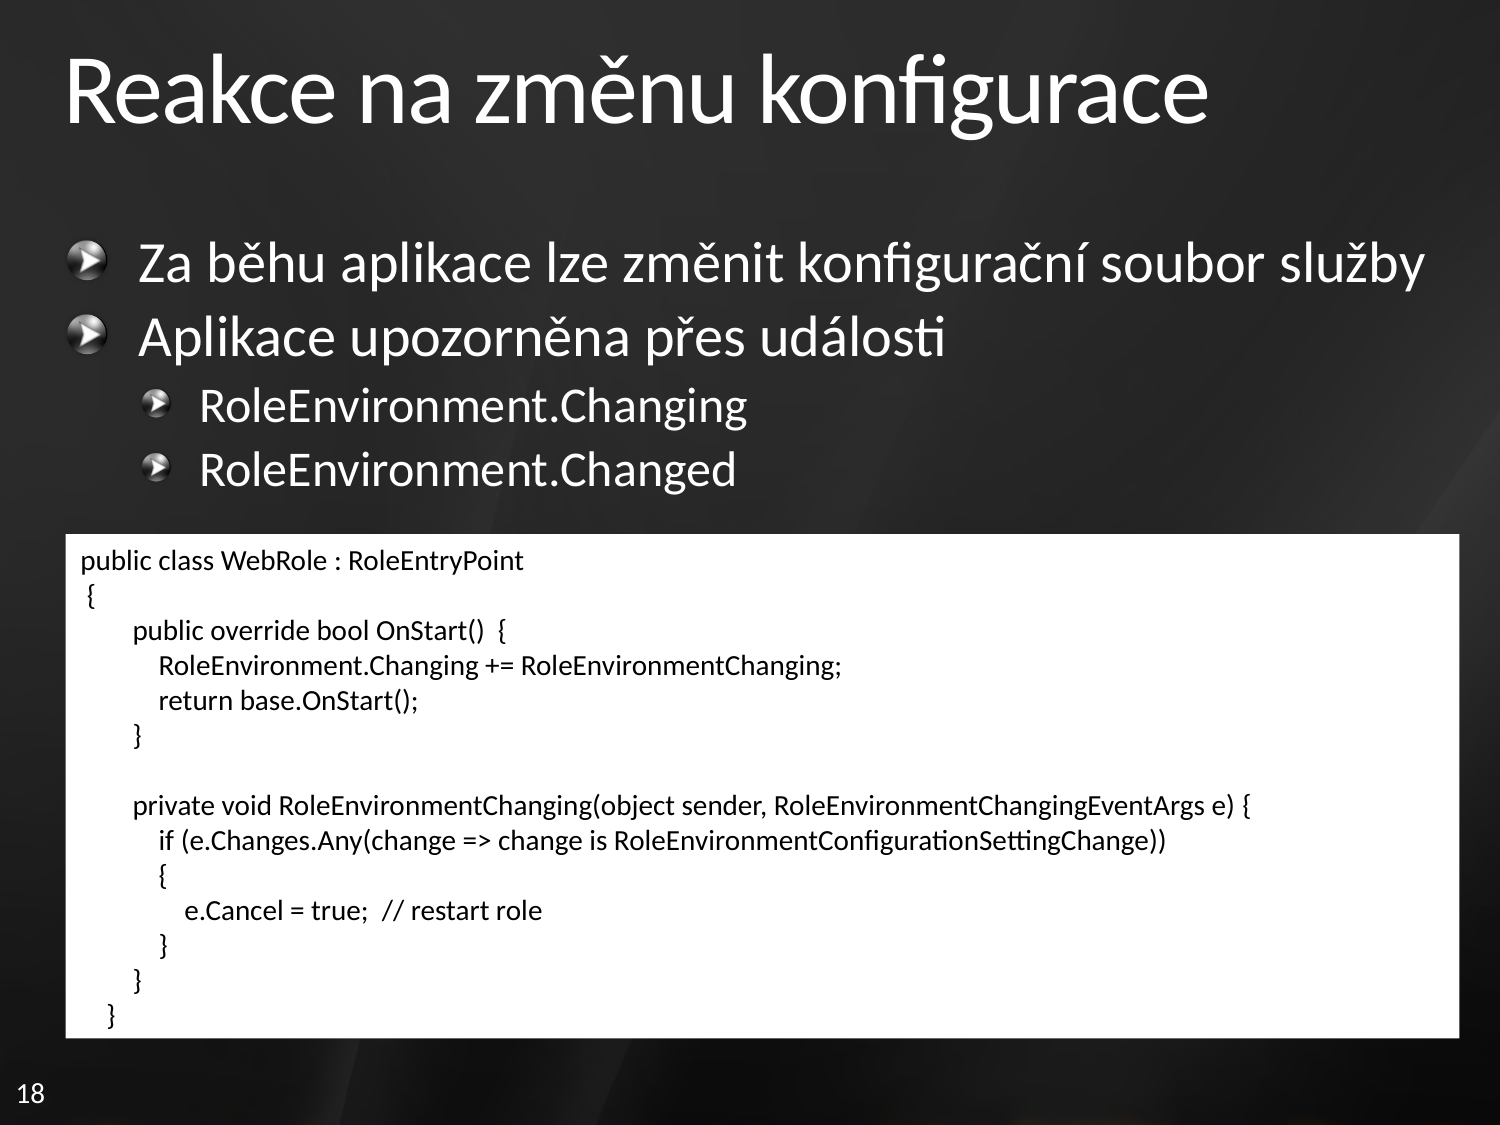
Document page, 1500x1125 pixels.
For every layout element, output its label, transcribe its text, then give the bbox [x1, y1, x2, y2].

list Za běhu aplikace lze změnit konfigurační soubor služby Aplikace upozorněna přes události RoleEnvironment.Changing RoleEnvironment.Changed [62, 231, 1438, 507]
text_box public class WebRole : RoleEntryPoint { public override bool OnStart() { RoleEnvironment.Changing += RoleEnvironmentChanging; return base.OnStart(); } private void RoleEnvironmentChanging(object sender, RoleEnvironmentChangingEventArgs e) { if (e.Changes.Any(change => change is RoleEnvironmentConfigurationSettingChange)) { e.Cancel = true; // restart role } } } [65, 534, 1460, 1039]
title Reakce na změnu konfigurace [63, 37, 1438, 147]
picture [0, 0, 1500, 1125]
